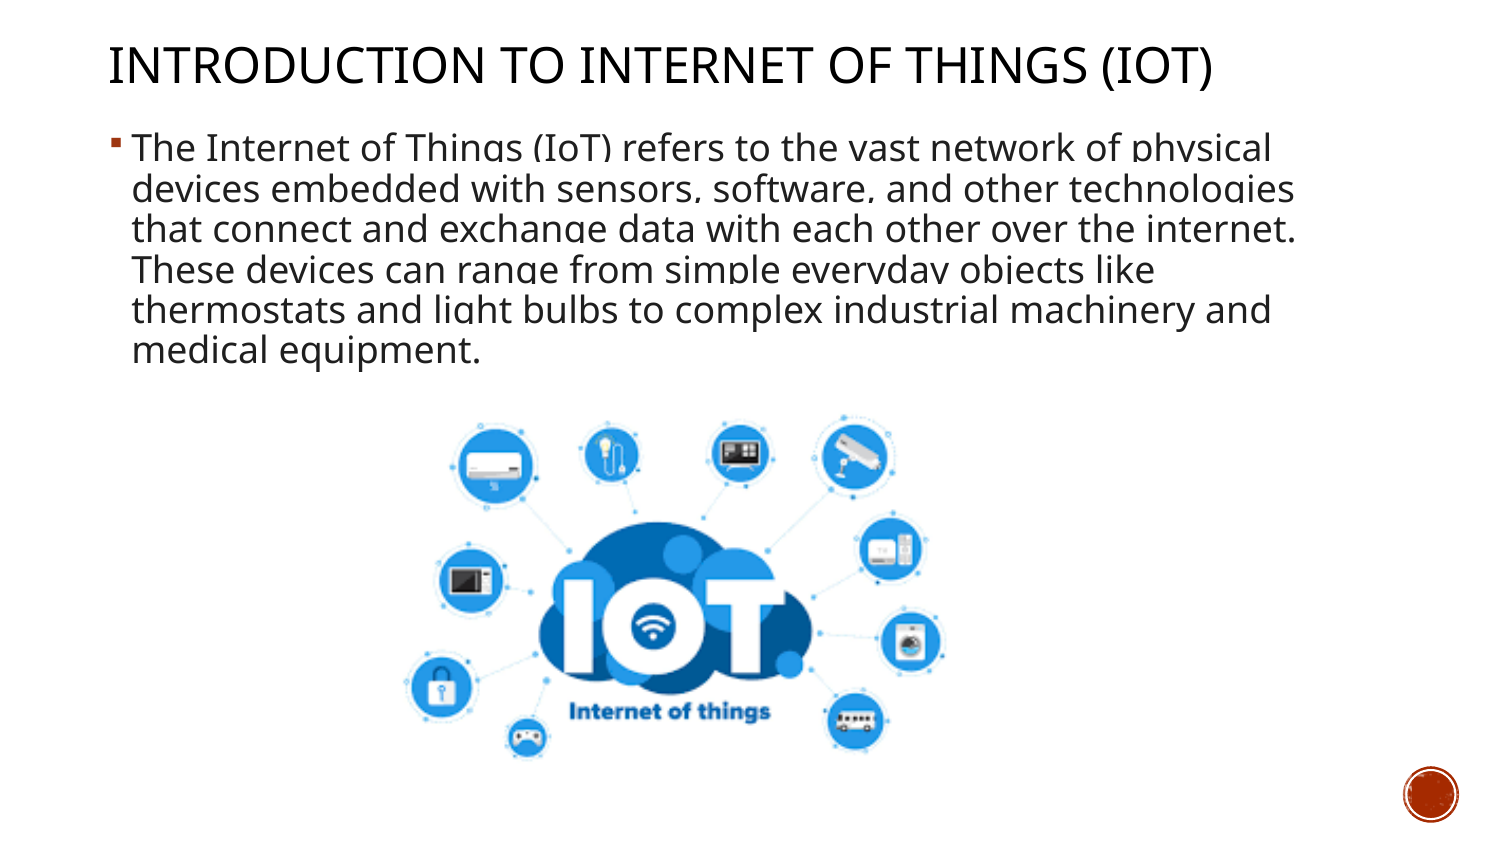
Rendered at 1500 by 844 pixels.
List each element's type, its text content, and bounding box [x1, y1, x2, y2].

picture [387, 396, 968, 783]
list The Internet of Things (IoT) refers to the vast network of physical devices embedded with sensors, software, and other technologies that connect and exchange data with each other over the internet. These devices can range from simple everyday objects like thermostats and light bulbs to complex industrial machinery and medical equipment. [93, 121, 1370, 797]
text_box Introduction to Internet of things (IOT) [93, 21, 1419, 110]
